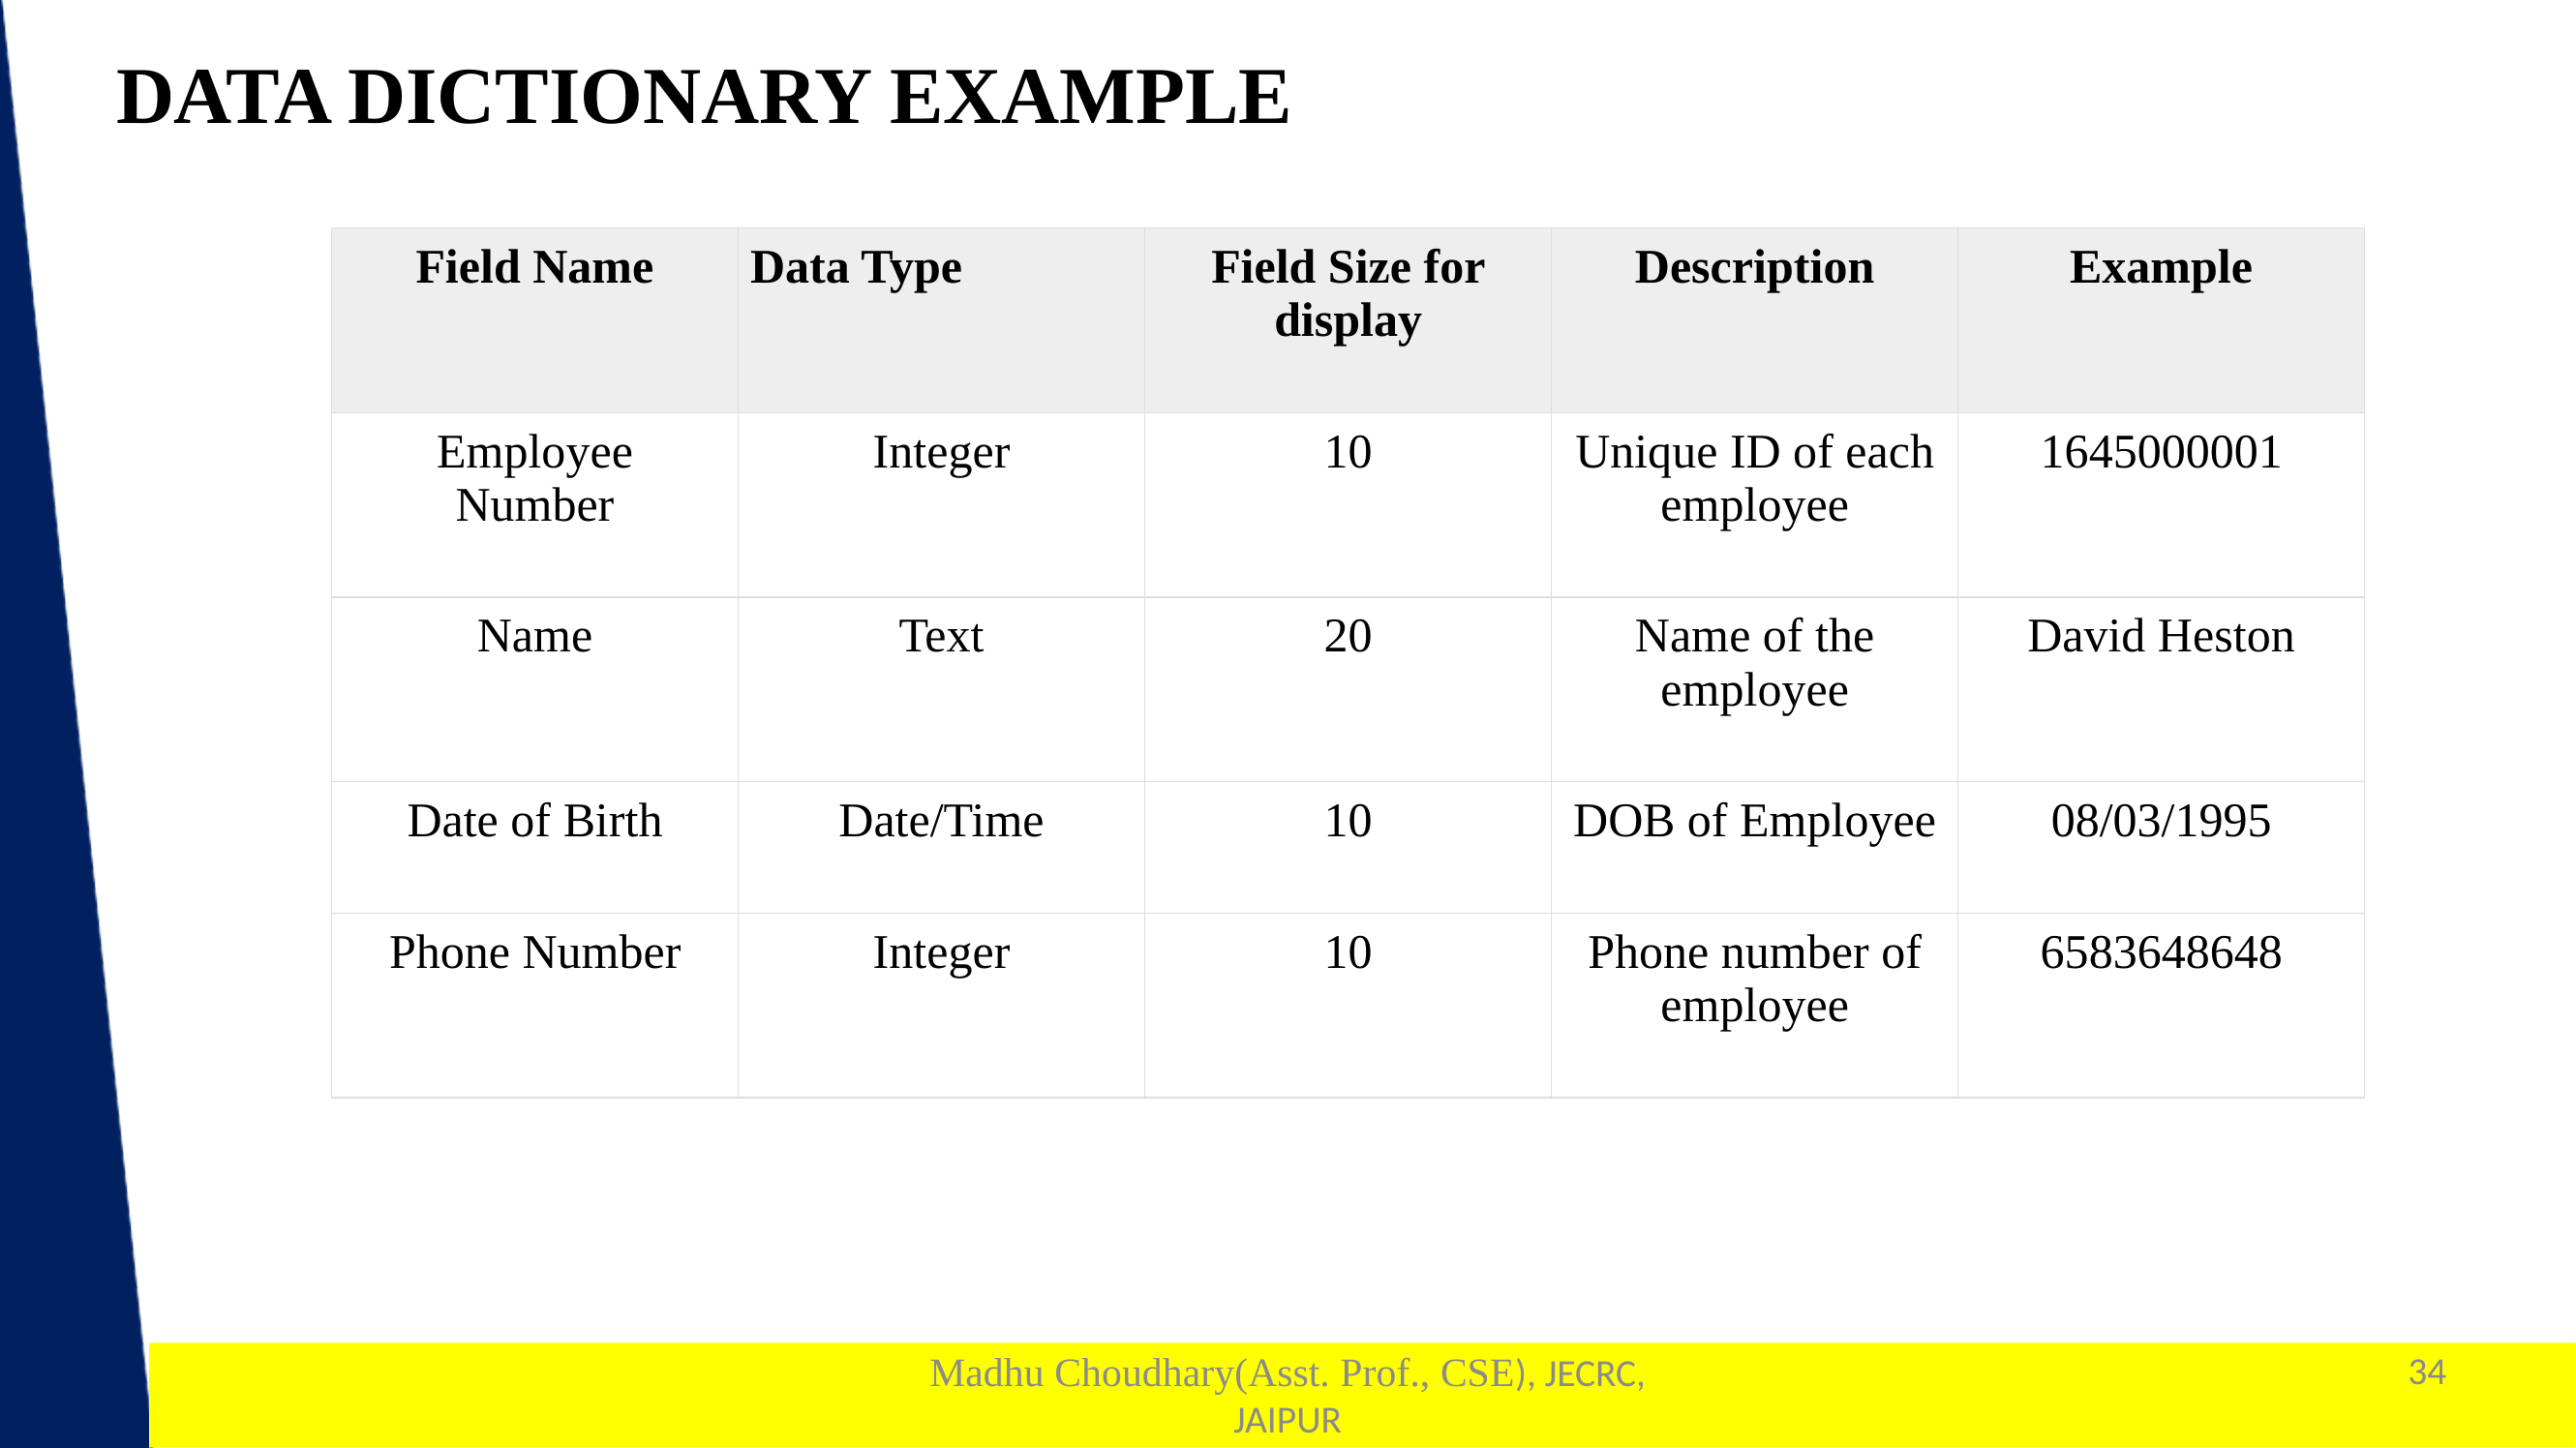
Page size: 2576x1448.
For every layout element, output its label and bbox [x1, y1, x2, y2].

text_box [0, 0, 2576, 1448]
